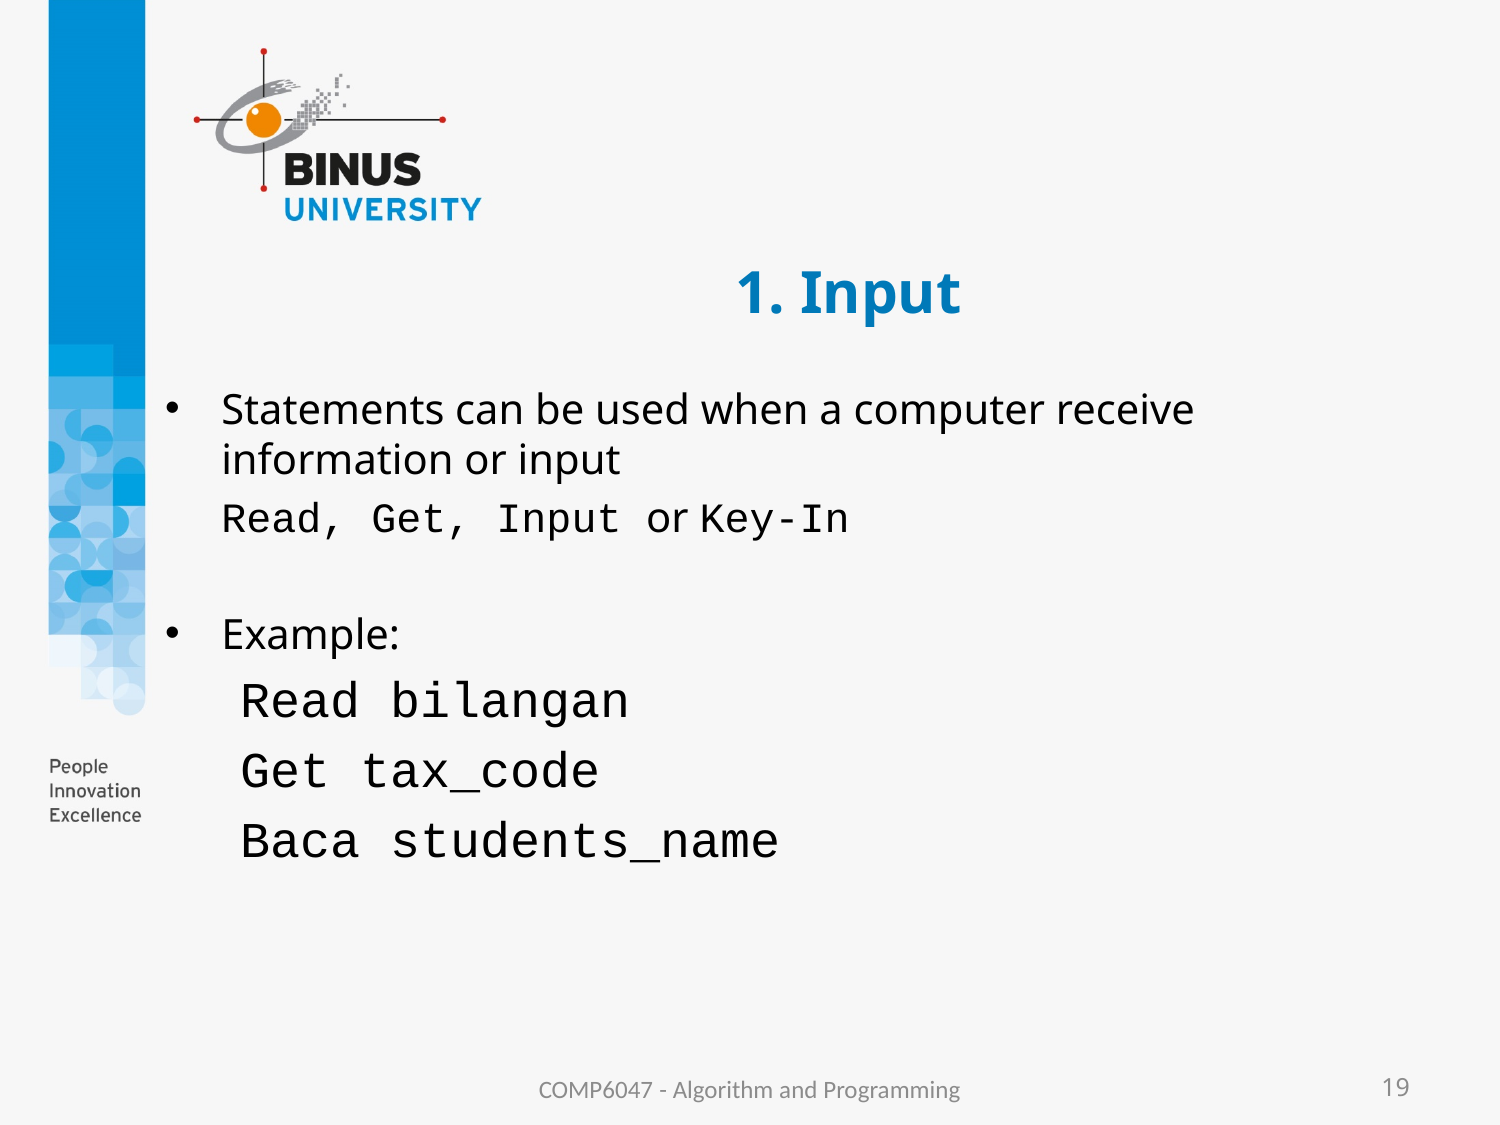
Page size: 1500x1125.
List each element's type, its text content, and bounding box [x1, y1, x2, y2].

list Statements can be used when a computer receive information or input Read, Get, Input or Key-In Example: Read bilangan Get tax_code Baca students_name [150, 375, 1438, 986]
slide_number 19 [1074, 1058, 1425, 1119]
footer COMP6047 - Algorithm and Programming [512, 1058, 988, 1119]
title 1. Input [287, 224, 1409, 355]
picture [0, 0, 1500, 845]
